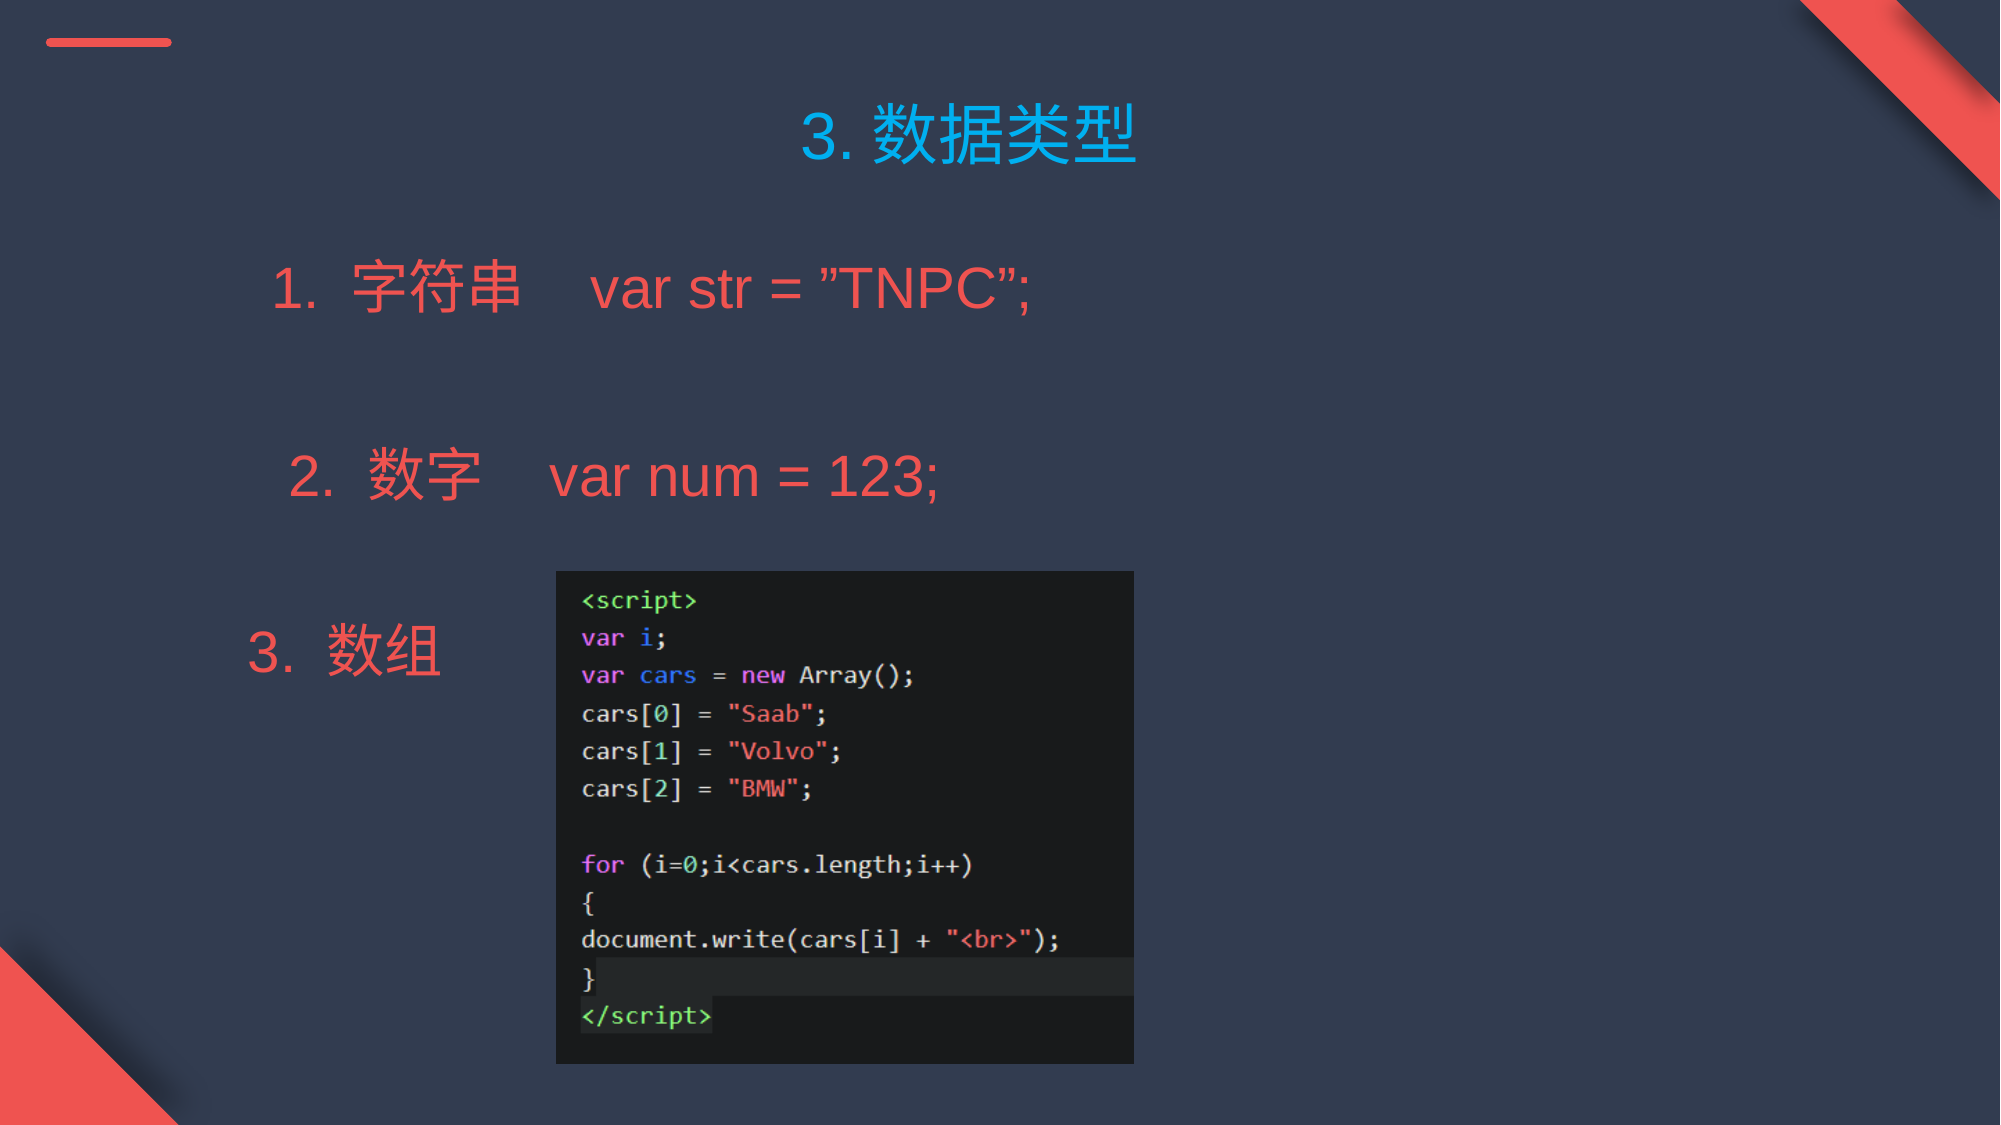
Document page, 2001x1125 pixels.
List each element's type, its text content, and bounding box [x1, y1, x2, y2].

text_box [1798, 0, 2000, 202]
text_box 1. 字符串 var str = ”TNPC”; [248, 242, 1056, 328]
text_box 3. 数组 [71, 606, 556, 692]
picture [556, 571, 1134, 1064]
text_box [1894, 0, 2000, 106]
text_box 2. 数字 var num = 123; [211, 430, 1018, 516]
text_box [0, 944, 181, 1125]
text_box 3.数据类型 [46, 85, 1893, 181]
